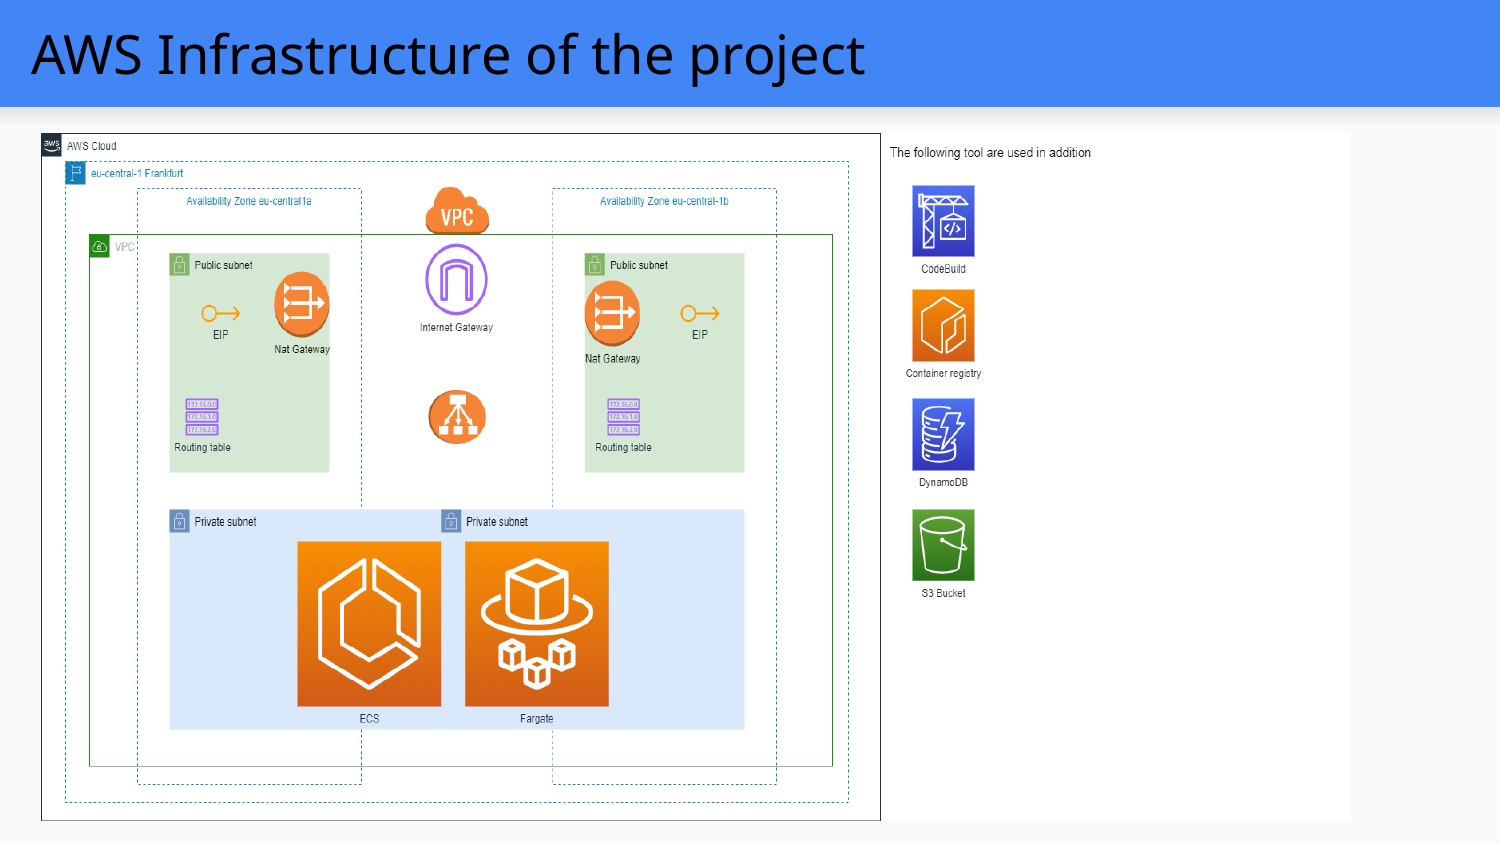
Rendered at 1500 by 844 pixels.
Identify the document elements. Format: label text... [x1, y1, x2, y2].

picture [41, 133, 1351, 822]
title AWS Infrastructure of the project [16, 2, 1464, 102]
